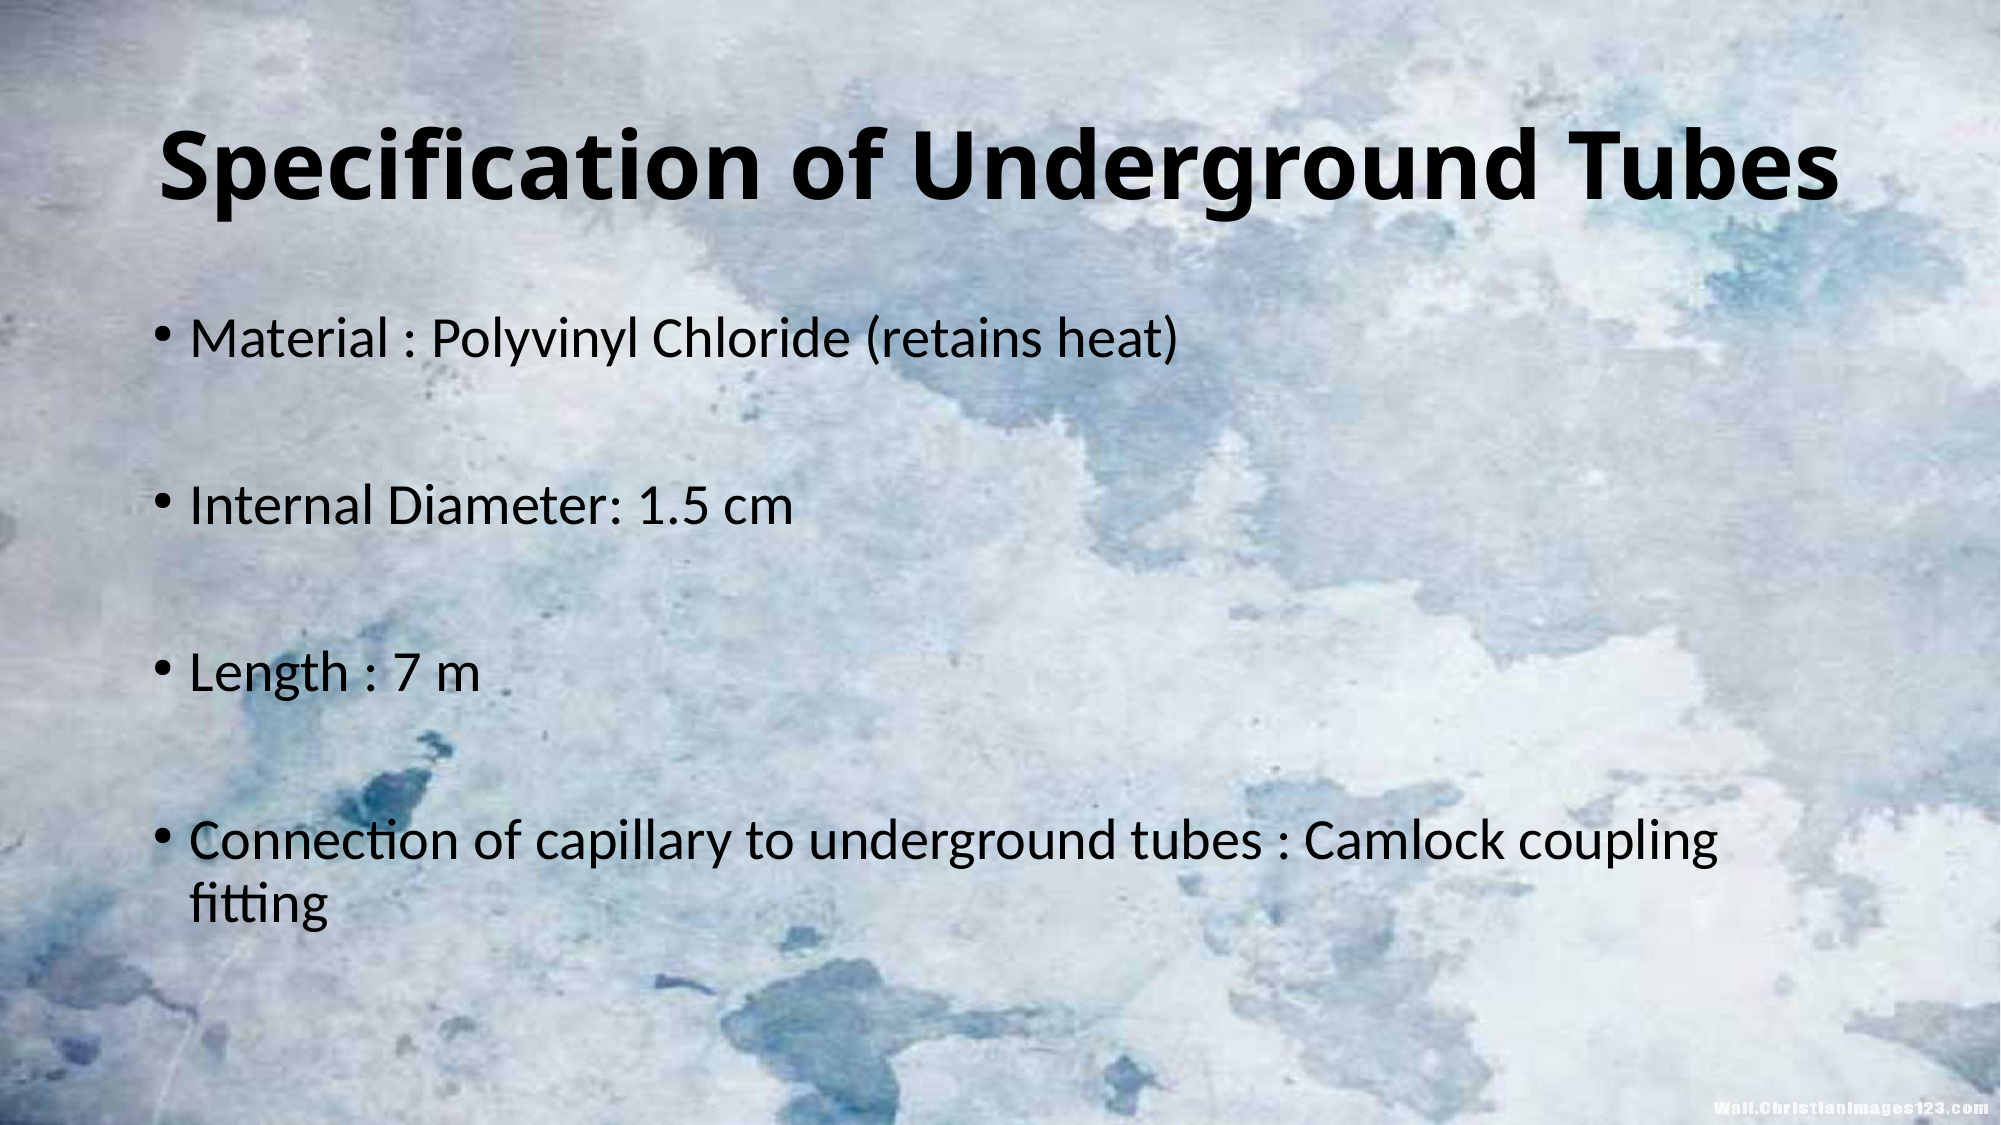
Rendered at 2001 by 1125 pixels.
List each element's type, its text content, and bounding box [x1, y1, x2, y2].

picture [0, 0, 2001, 1125]
list Material : Polyvinyl Chloride (retains heat) Internal Diameter: 1.5 cm Length : 7 m Connection of capillary to underground tubes : Camlock coupling fitting [137, 299, 1863, 1014]
title Specification of Underground Tubes [137, 59, 1863, 278]
